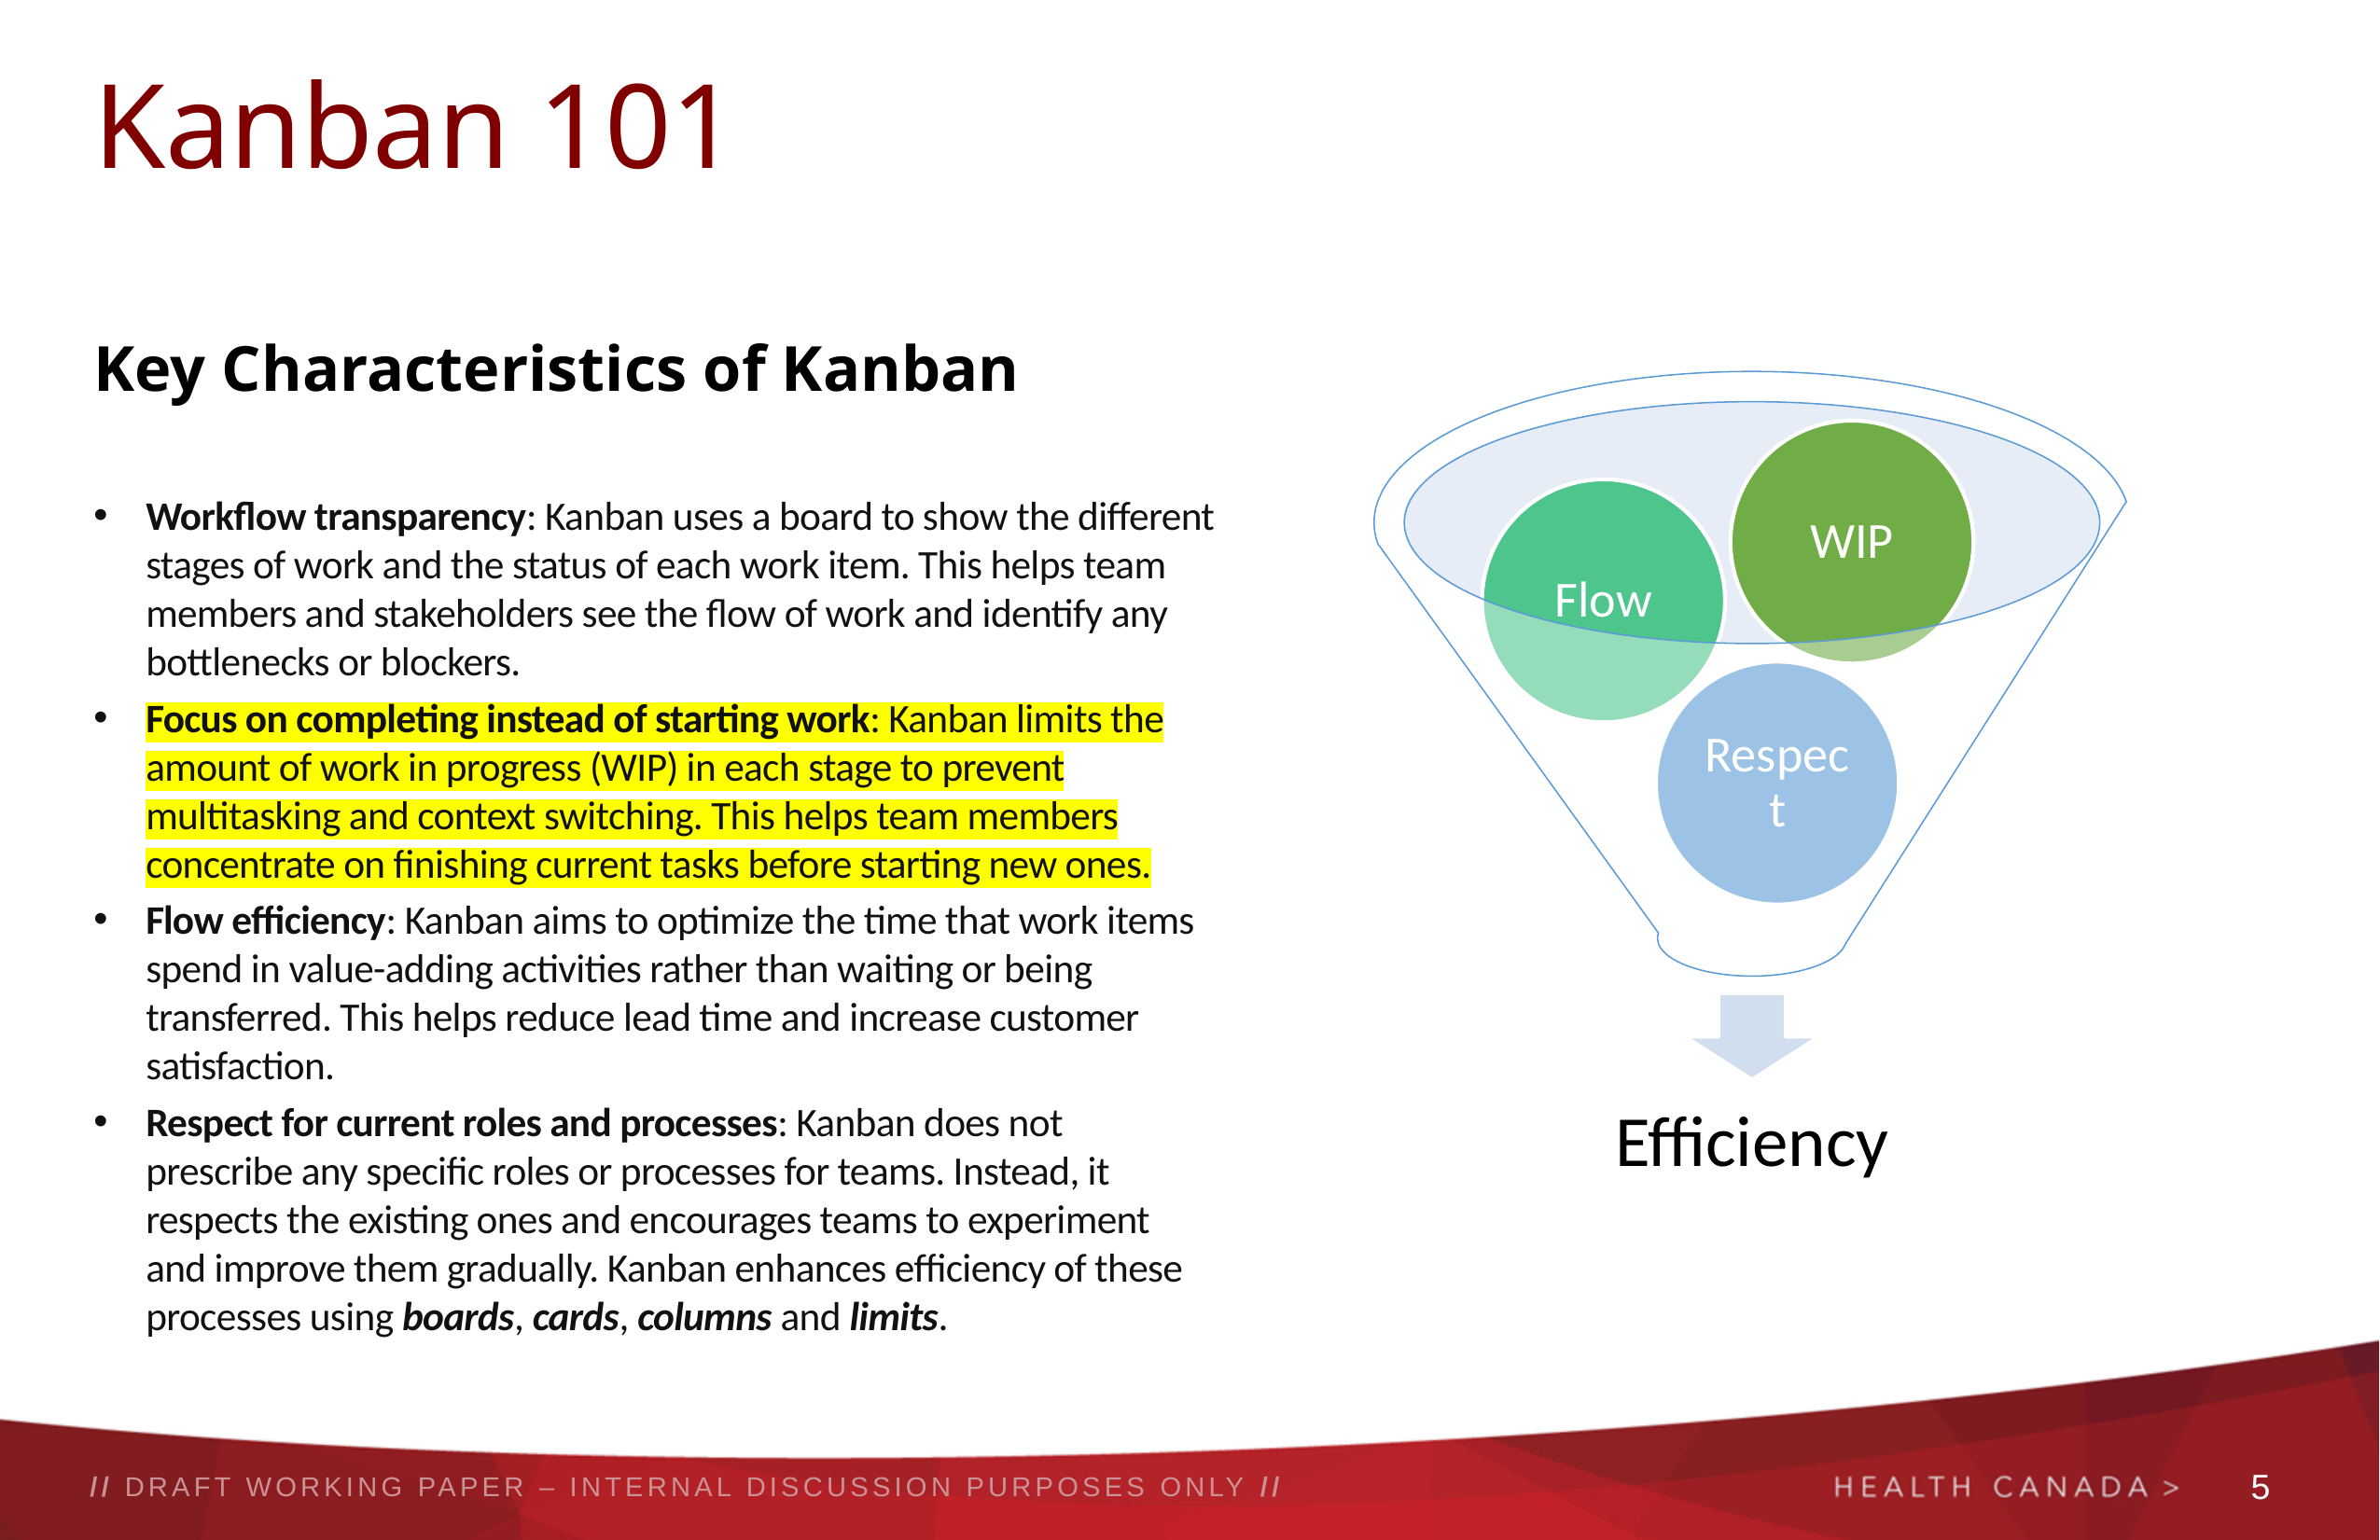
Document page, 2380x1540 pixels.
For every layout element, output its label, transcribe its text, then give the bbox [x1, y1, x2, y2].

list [1211, 251, 2292, 1345]
list Key Characteristics of Kanban [88, 286, 1168, 446]
title Kanban 101 [88, 21, 2292, 221]
picture [0, 0, 2380, 1540]
list Workflow transparency: Kanban uses a board to show the different stages of work and the status of each work item. This helps team members and stakeholders see the flow of work and identify any bottlenecks or blockers. Focus on completing instead of starting work: Kanban limits the amount of work in progress (WIP) in each stage to prevent multitasking and context switching. This helps team members concentrate on finishing current tasks before starting new ones. Flow efficiency: Kanban aims to optimize the time that work items spend in value-adding activities rather than waiting or being transferred. This helps reduce lead time and increase customer satisfaction. Respect for current roles and processes: Kanban does not prescribe any specific roles or processes for teams. Instead, it respects the existing ones and encourages teams to experiment and improve them gradually. Kanban enhances efficiency of these processes using boards, cards, columns and limits. [88, 484, 1207, 1344]
